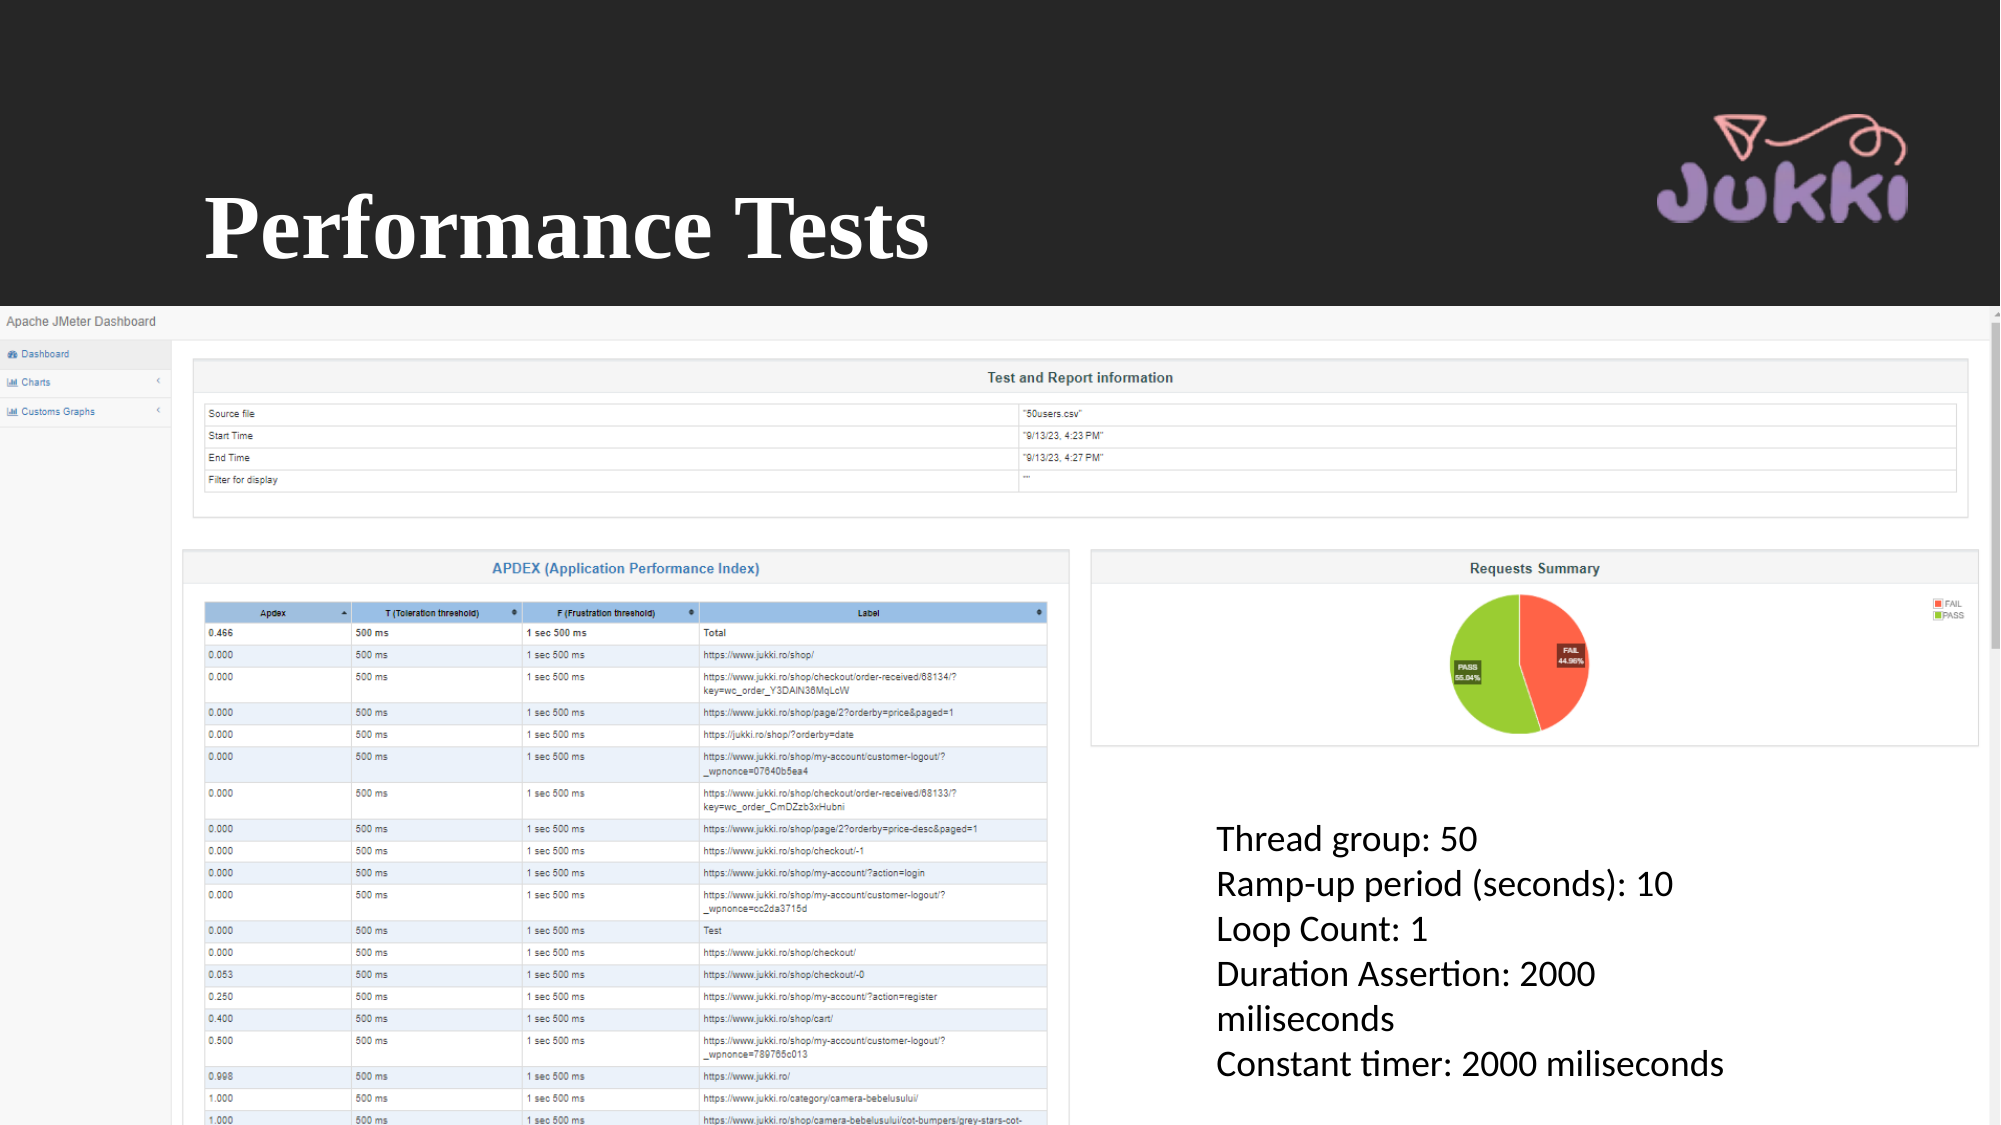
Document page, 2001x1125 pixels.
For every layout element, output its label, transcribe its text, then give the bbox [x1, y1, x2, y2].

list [0, 306, 2000, 1125]
text_box [0, 0, 2000, 306]
title Performance Tests [189, 104, 1812, 306]
picture [1656, 114, 1908, 223]
